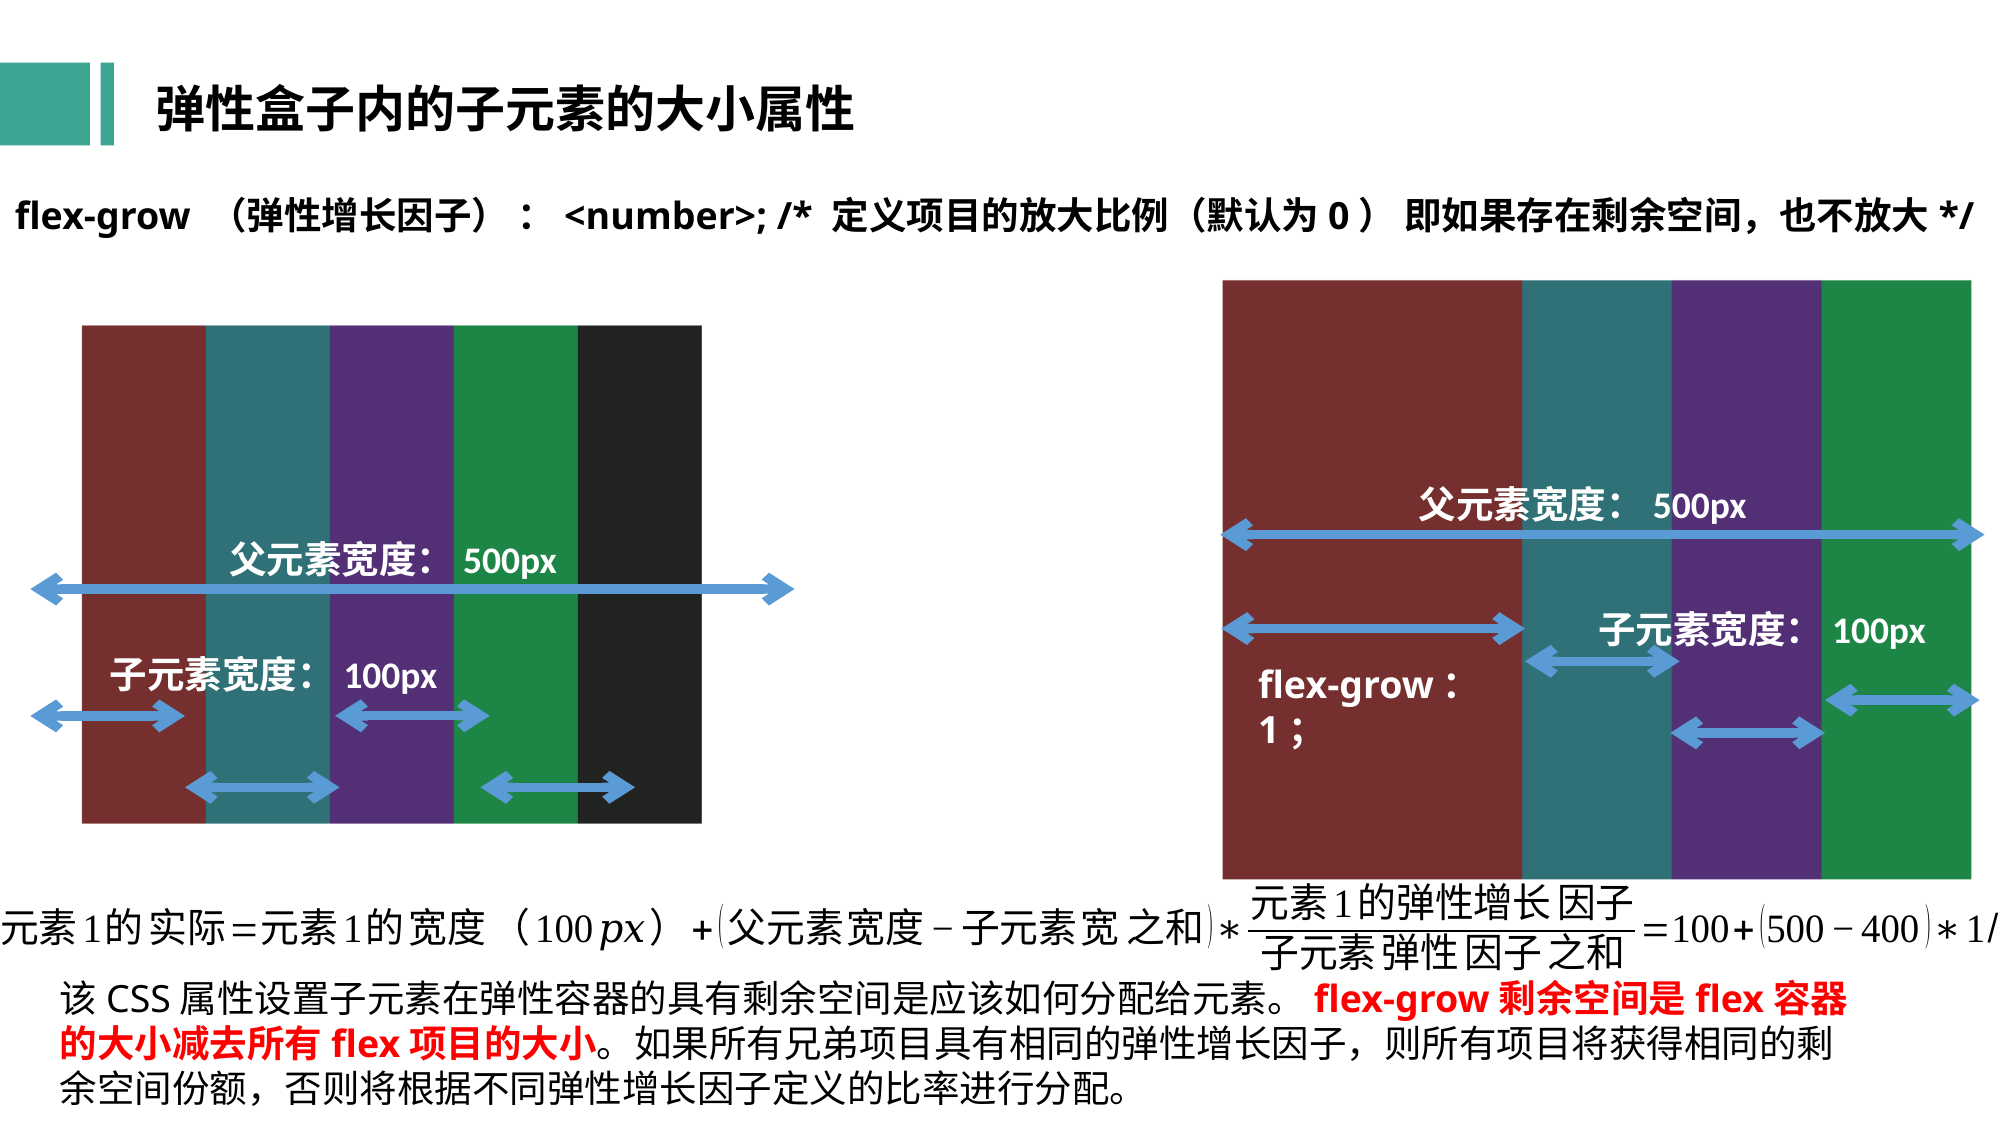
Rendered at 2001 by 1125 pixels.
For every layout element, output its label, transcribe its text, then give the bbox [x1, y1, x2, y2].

picture [30, 590, 795, 896]
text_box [0, 62, 114, 146]
text_box flex-grow （弹性增长因子） ：<number>; /* 定义项目的放大比例（默认为0） 即如果存在剩余空间，也不放大*/ [0, 184, 2000, 245]
picture [30, 282, 795, 589]
picture [1205, 258, 1988, 896]
text_box 弹性盒子内的子元素的大小属性 [140, 69, 940, 145]
text_box 该CSS属性设置子元素在弹性容器的具有剩余空间是应该如何分配给元素。flex-grow剩余空间是flex容器的大小减去所有flex项目的大小。如果所有兄弟项目具有相同的弹性增长因子，则所有项目将获得相同的剩余空间份额，否则将根据不同弹性增长因子定义的比率进行分配。 [44, 967, 1877, 1118]
